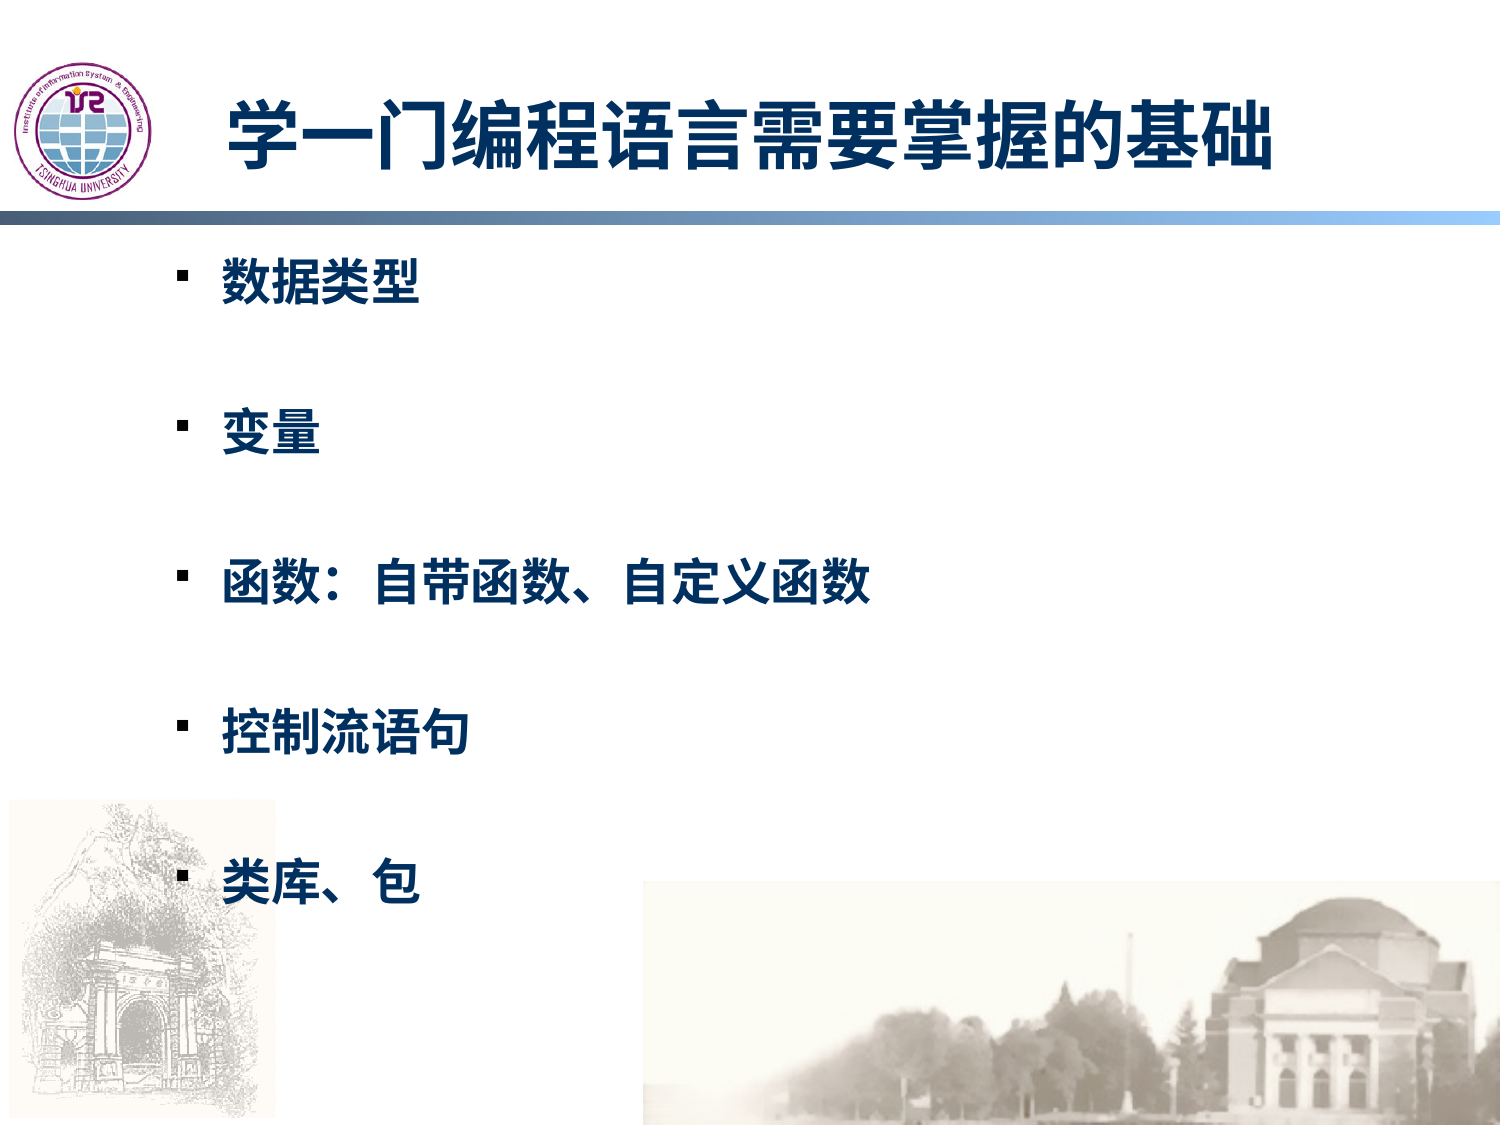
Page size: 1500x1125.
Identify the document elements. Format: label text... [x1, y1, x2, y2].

picture [0, 54, 160, 204]
picture [9, 798, 276, 1118]
list 数据类型 变量 函数：自带函数、自定义函数 控制流语句 类库、包 [158, 242, 1401, 944]
picture [643, 881, 1500, 1125]
title 学一门编程语言需要掌握的基础 [161, 49, 1339, 188]
